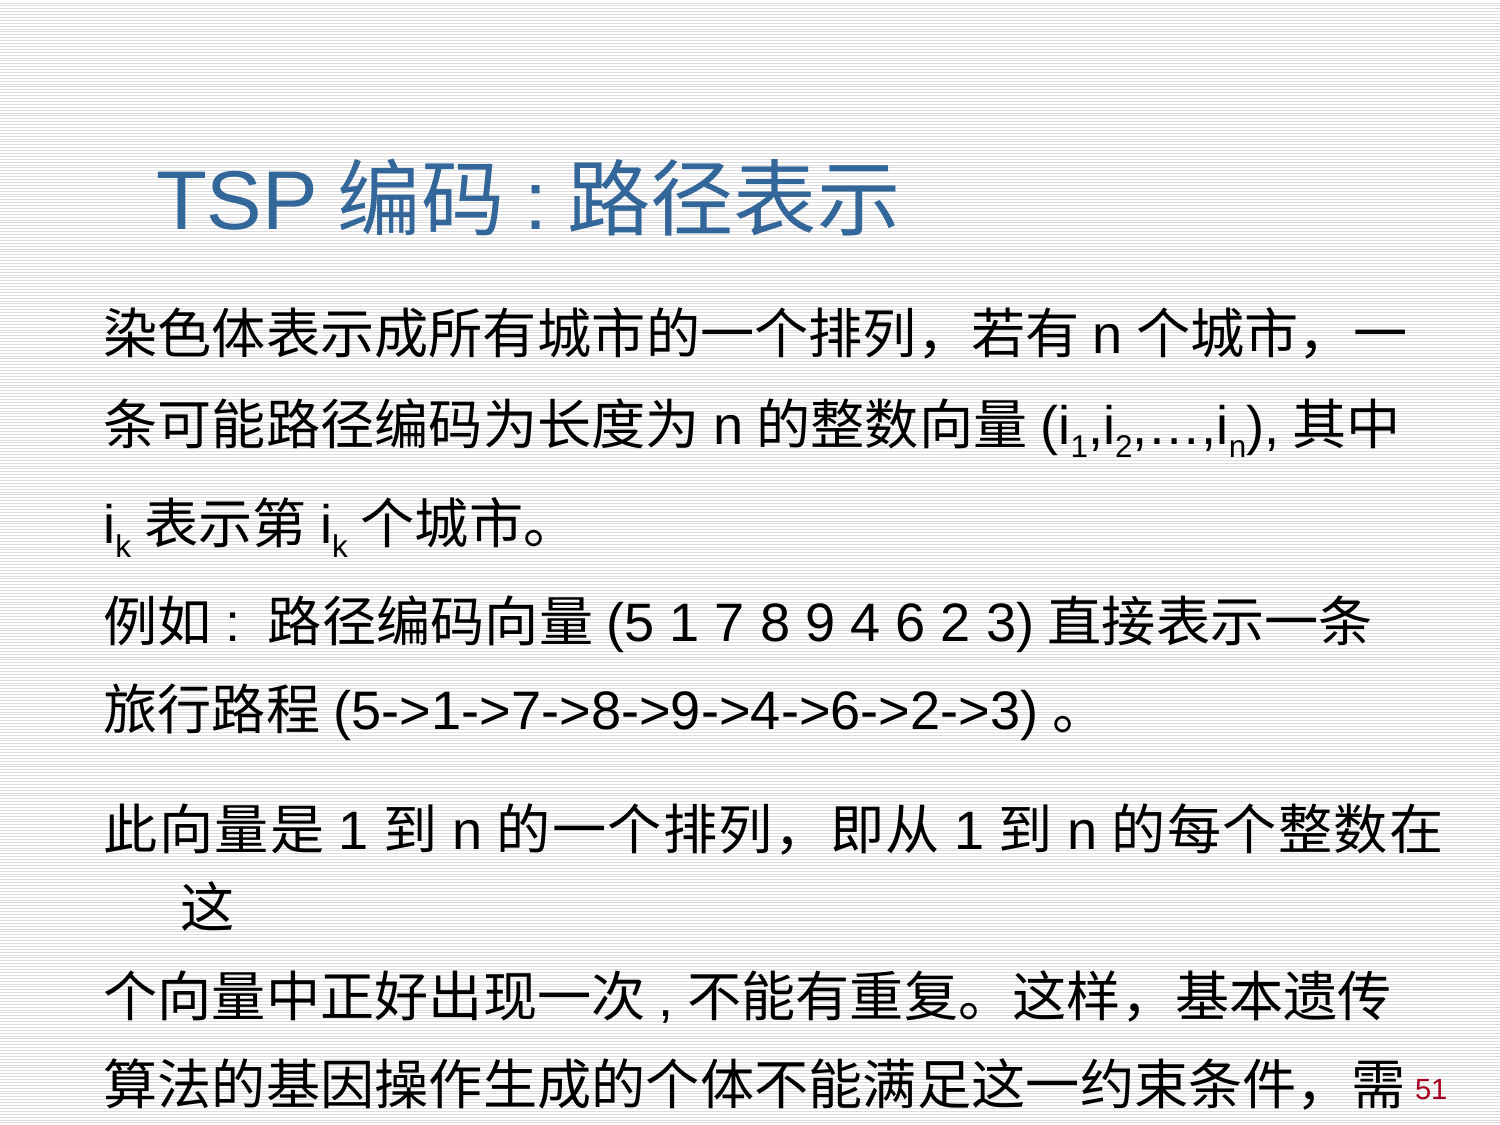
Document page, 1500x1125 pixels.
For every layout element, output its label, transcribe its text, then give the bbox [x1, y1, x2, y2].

list 染色体表示成所有城市的一个排列，若有n个城市，一 条可能路径编码为长度为n的整数向量(i1,i2,…,in),其中 ik表示第ik个城市。 例如: 路径编码向量(5 1 7 8 9 4 6 2 3)直接表示一条 旅行路程(5->1->7->8->9->4->6->2->3)。 此向量是1到n的一个排列，即从1到n的每个整数在这 个向量中正好出现一次,不能有重复。这样，基本遗传 算法的基因操作生成的个体不能满足这一约束条件，需 寻求其他遗传操作。 [88, 278, 1459, 1012]
title TSP编码:路径表示 [112, 66, 1413, 254]
slide_number 51 [1137, 1062, 1463, 1122]
